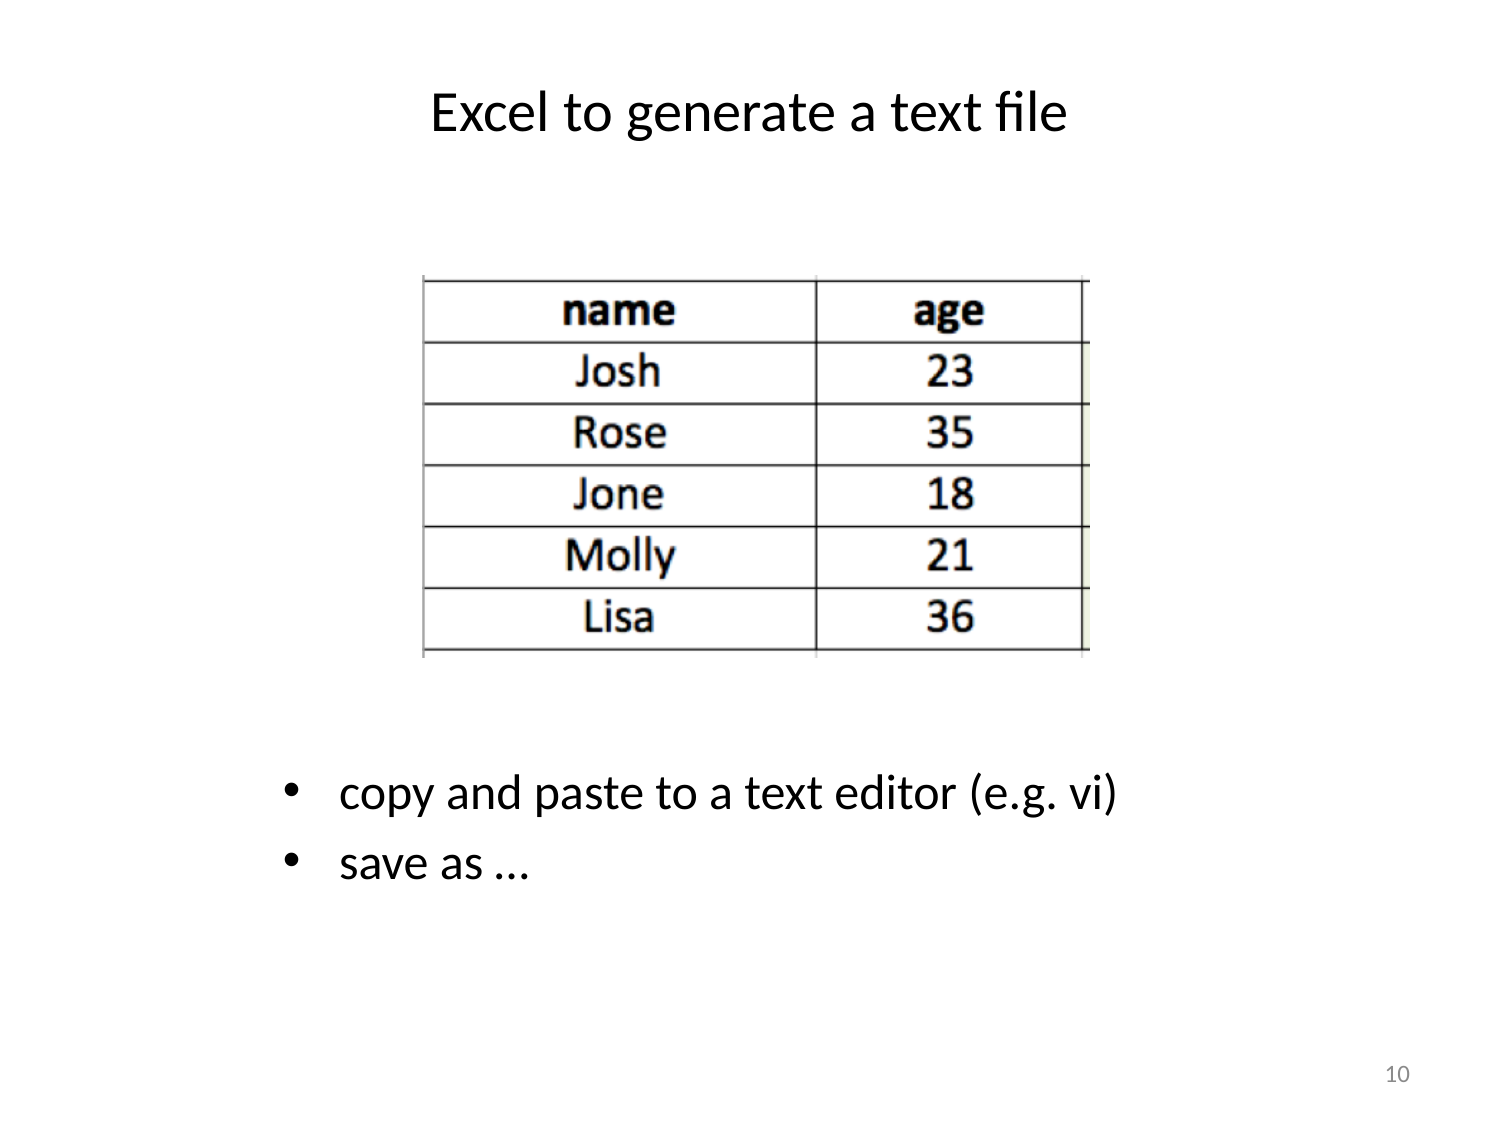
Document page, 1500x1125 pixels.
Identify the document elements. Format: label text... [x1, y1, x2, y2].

list copy and paste to a text editor (e.g. vi) save as … [267, 752, 1184, 918]
title Excel to generate a text file [75, 45, 1425, 172]
picture [421, 274, 1090, 658]
slide_number 10 [1074, 1042, 1425, 1103]
